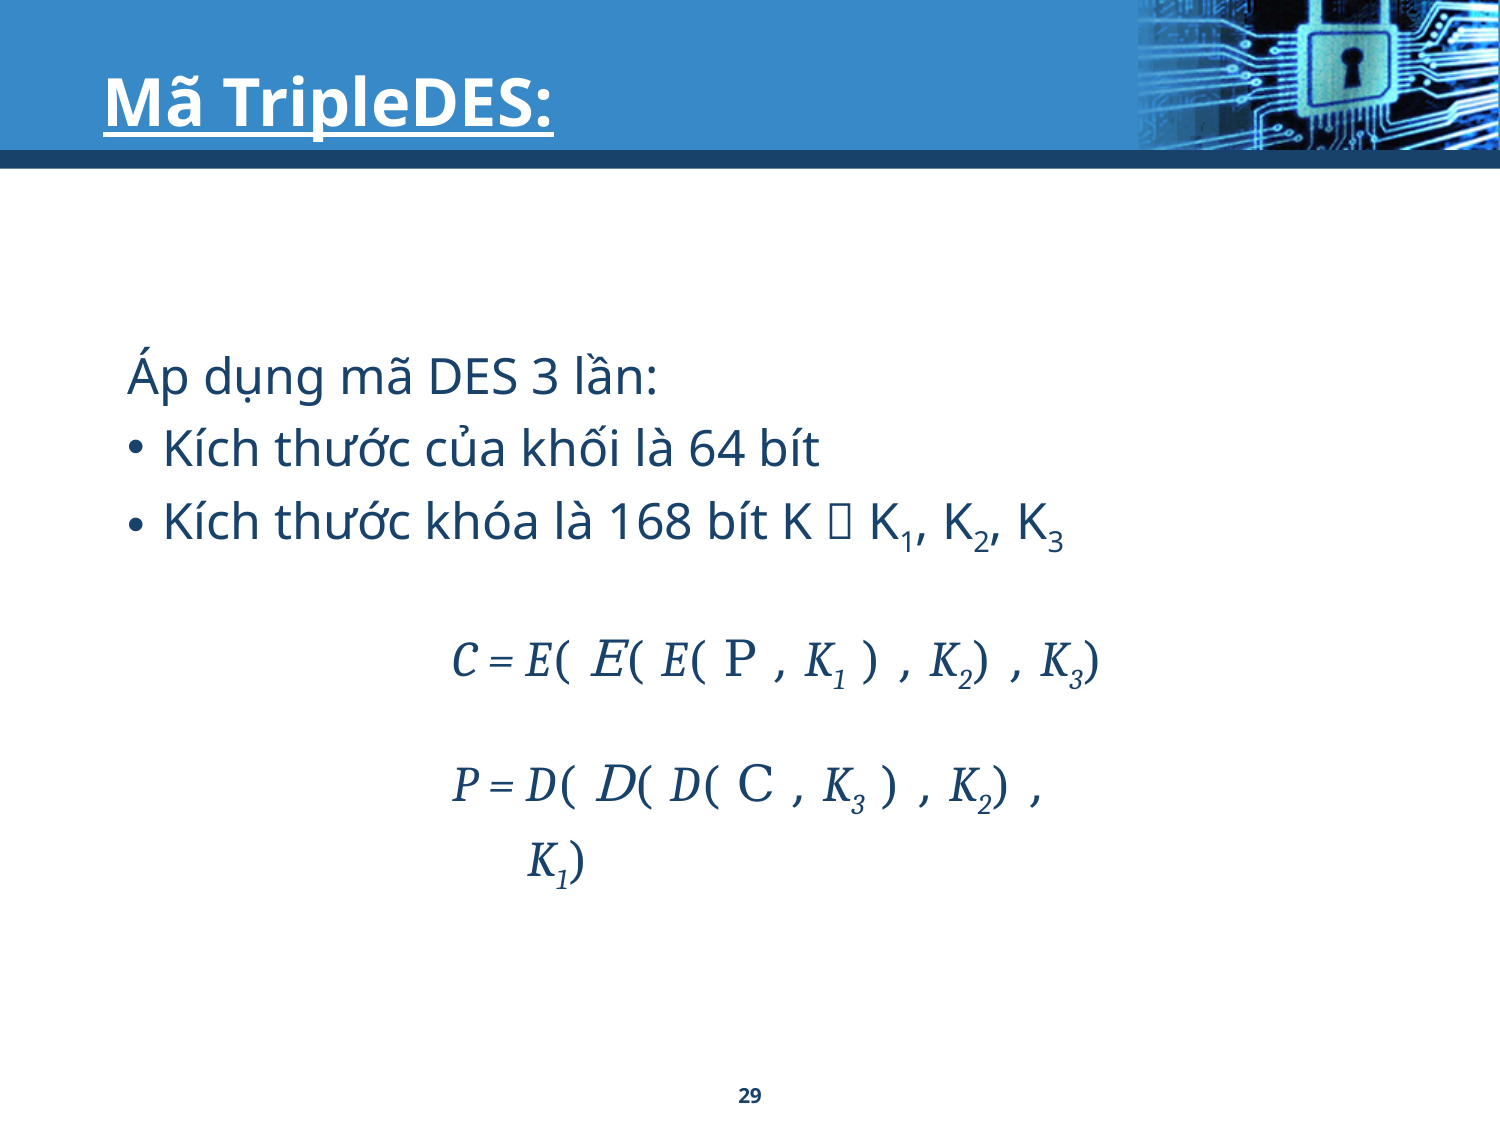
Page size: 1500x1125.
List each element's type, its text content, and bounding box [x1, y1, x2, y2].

picture [0, 1, 1500, 150]
text_box Áp dụng mã DES 3 lần: Kích thước của khối là 64 bít Kích thước khóa là 168 bít K  K1, K2, K3 [112, 324, 1400, 575]
title Mã TripleDES: [87, 37, 675, 163]
slide_number 29 [575, 1074, 925, 1114]
text_box C = E( E( E( P , K1 ) , K2) , K3) [437, 612, 1125, 700]
text_box P = D( D( D( C , K3 ) , K2) , K1) [437, 737, 1125, 825]
